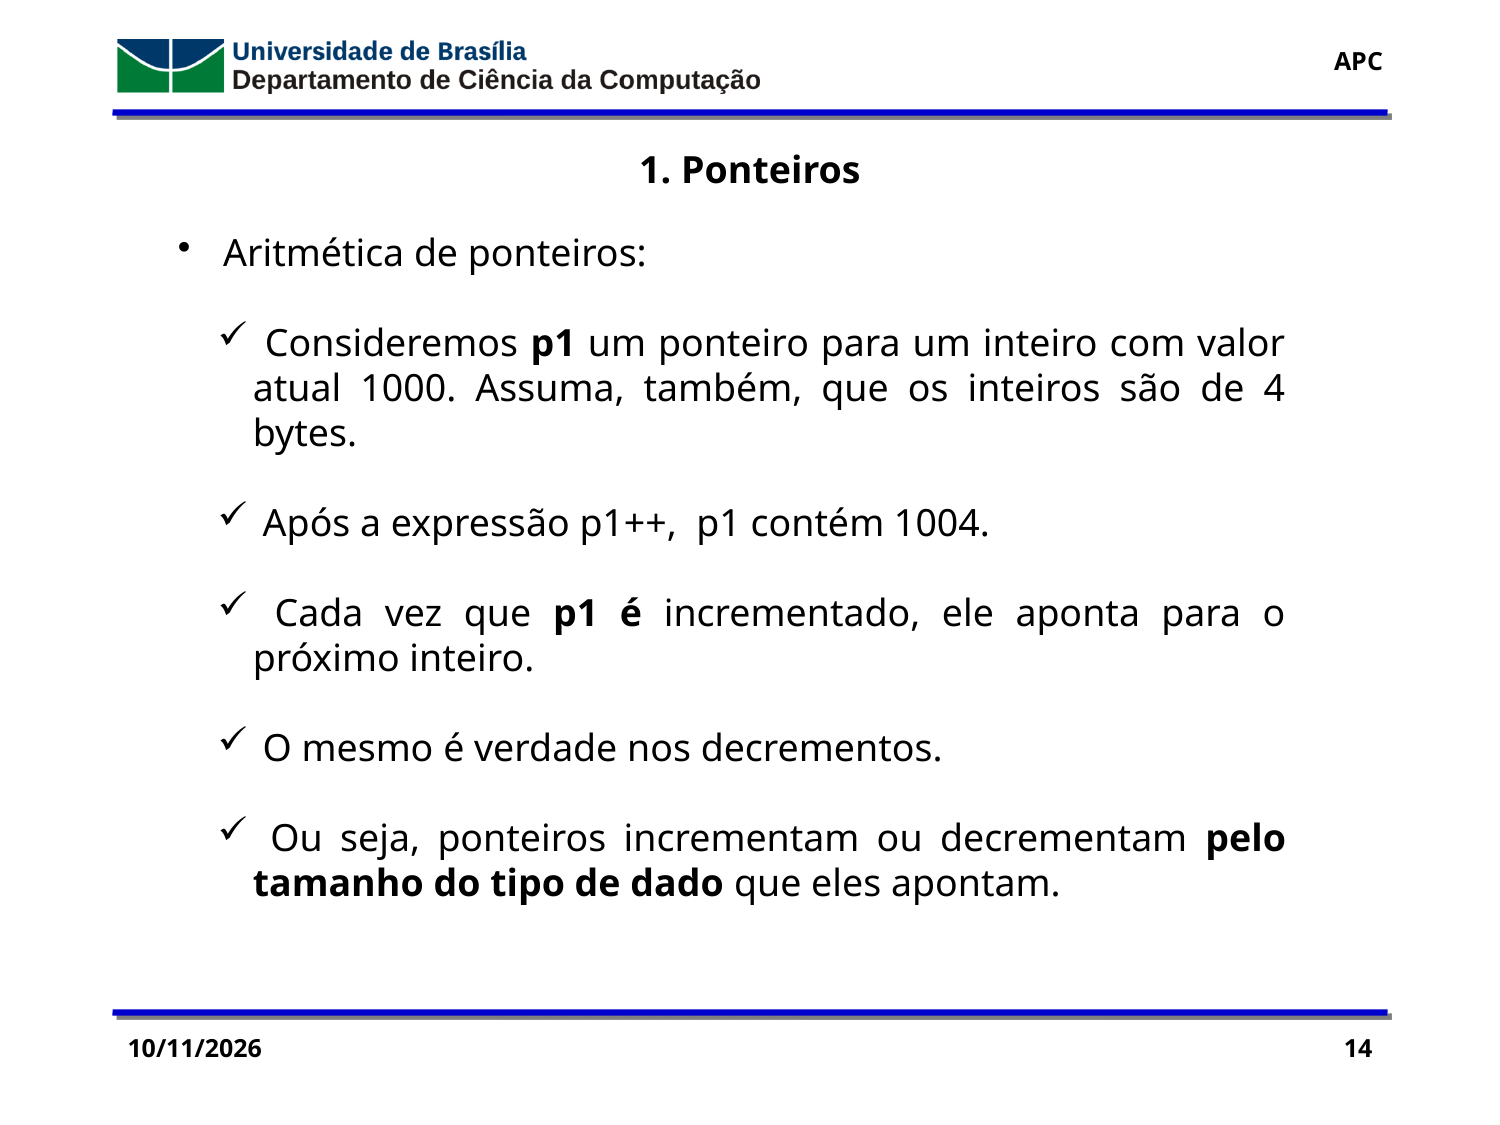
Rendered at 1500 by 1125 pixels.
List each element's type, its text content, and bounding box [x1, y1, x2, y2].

picture [117, 39, 760, 94]
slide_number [112, 1024, 426, 1101]
text_box Aritmética de ponteiros: Consideremos p1 um ponteiro para um inteiro com valor atual 1000. Assuma, também, que os inteiros são de 4 bytes. Após a expressão p1++, p1 contém 1004. Cada vez que p1 é incrementado, ele aponta para o próximo inteiro. O mesmo é verdade nos decrementos. Ou seja, ponteiros incrementam ou decrementam pelo tamanho do tipo de dado que eles apontam. [163, 221, 1301, 1071]
slide_number 14 [1074, 1024, 1388, 1101]
text_box 1. Ponteiros [112, 138, 1388, 198]
